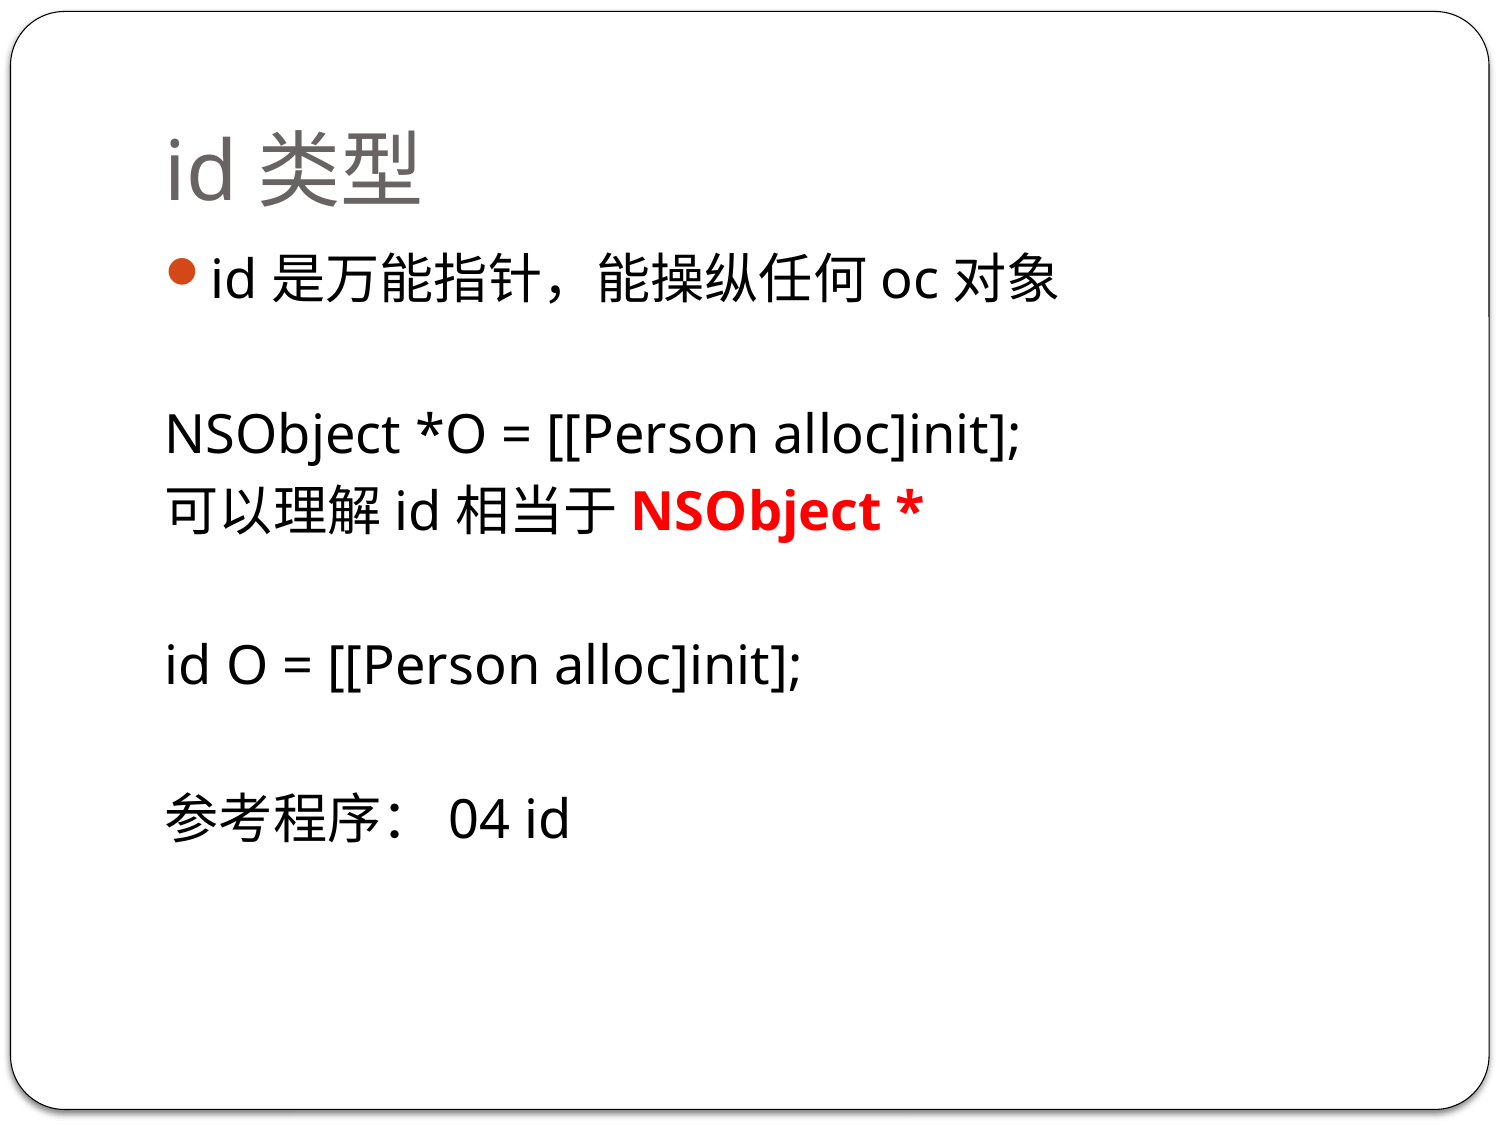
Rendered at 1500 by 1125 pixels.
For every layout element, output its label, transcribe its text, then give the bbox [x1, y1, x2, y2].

title id类型 [150, 45, 1425, 233]
list id是万能指针，能操纵任何oc对象 NSObject *O = [[Person alloc]init]; 可以理解id相当于NSObject * id O = [[Person alloc]init]; 参考程序：04 id [150, 237, 1425, 988]
